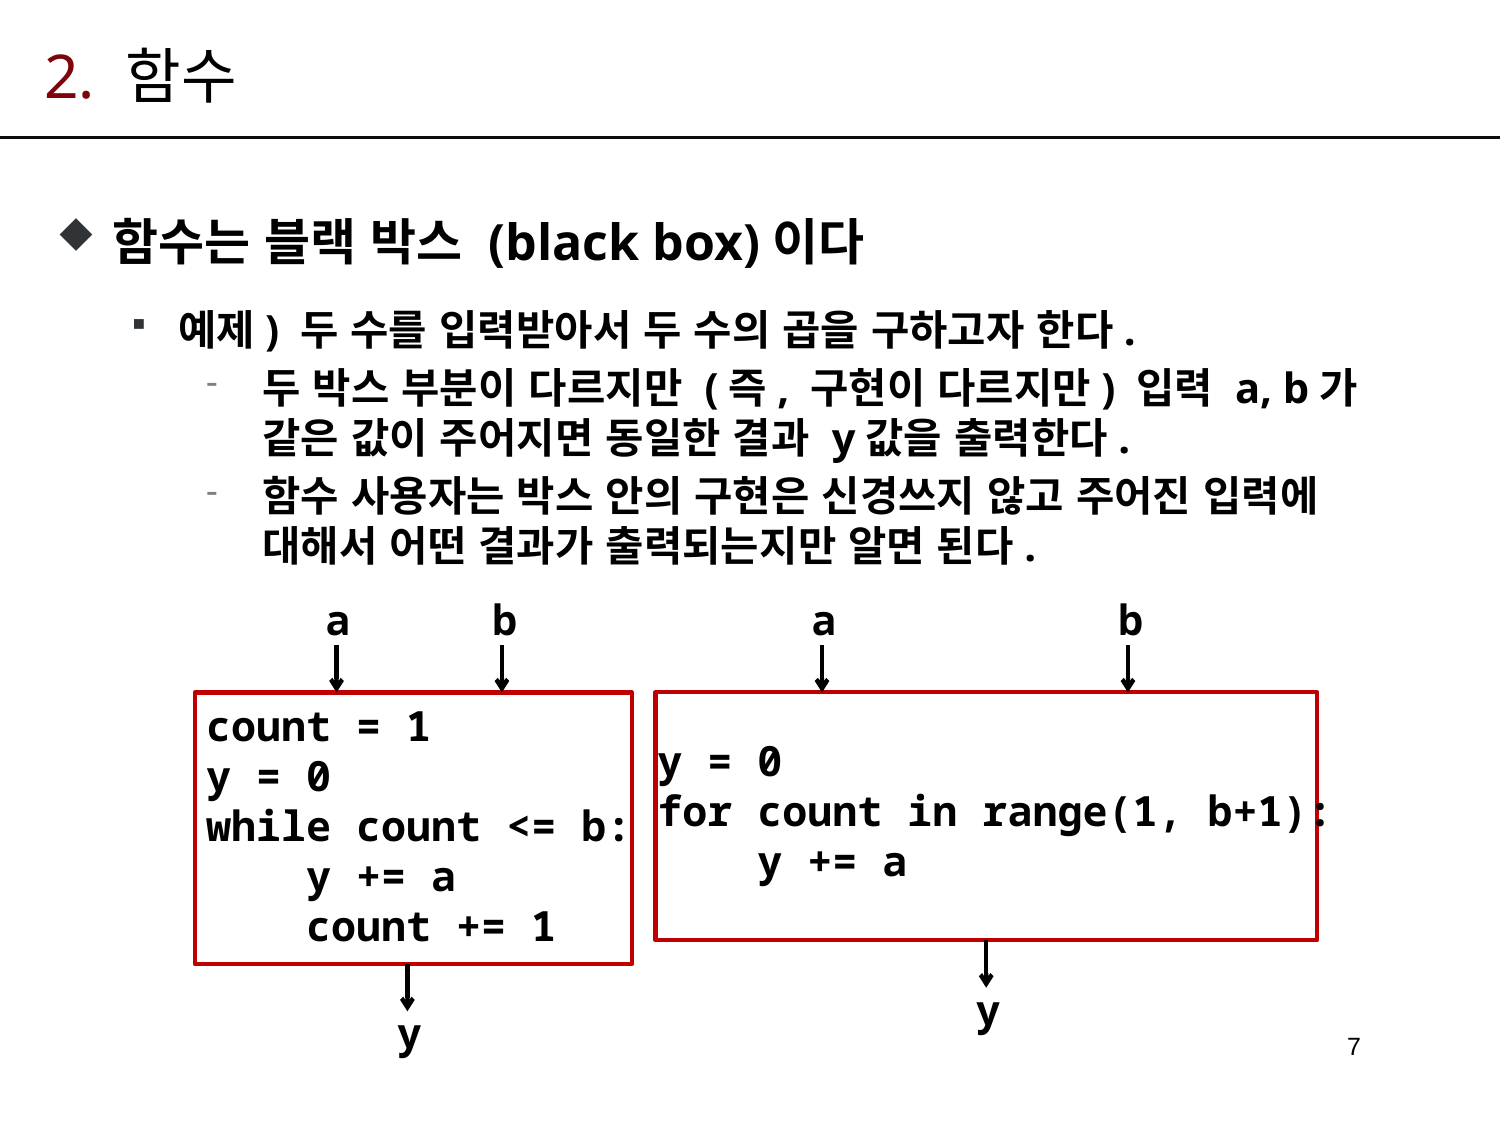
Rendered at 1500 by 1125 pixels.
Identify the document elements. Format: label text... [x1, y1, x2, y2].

text_box b [1103, 586, 1159, 651]
text_box y [960, 975, 1016, 1041]
text_box [653, 893, 1319, 942]
text_box y = 0 for count in range(1, b+1): y += a [642, 727, 1348, 893]
slide_number 7 [1033, 1023, 1376, 1066]
text_box y [382, 999, 437, 1065]
text_box a [310, 586, 366, 651]
text_box [653, 690, 1319, 727]
text_box count = 1 y = 0 while count <= b: y += a count += 1 [191, 692, 646, 958]
list 함수는 블랙 박스 (black box)이다 예제) 두 수를 입력받아서 두 수의 곱을 구하고자 한다. 두 박스 부분이 다르지만 (즉, 구현이 다르지만) 입력 a, b가 같은 값이 주어지면 동일한 결과 y값을 출력한다. 함수 사용자는 박스 안의 구현은 신경쓰지 않고 주어진 입력에 대해서 어떤 결과가 출력되는지만 알면 된다. [41, 172, 1436, 977]
text_box b [477, 586, 532, 651]
text_box [193, 958, 634, 966]
text_box a [796, 586, 852, 651]
title 2. 함수 [29, 30, 1294, 124]
